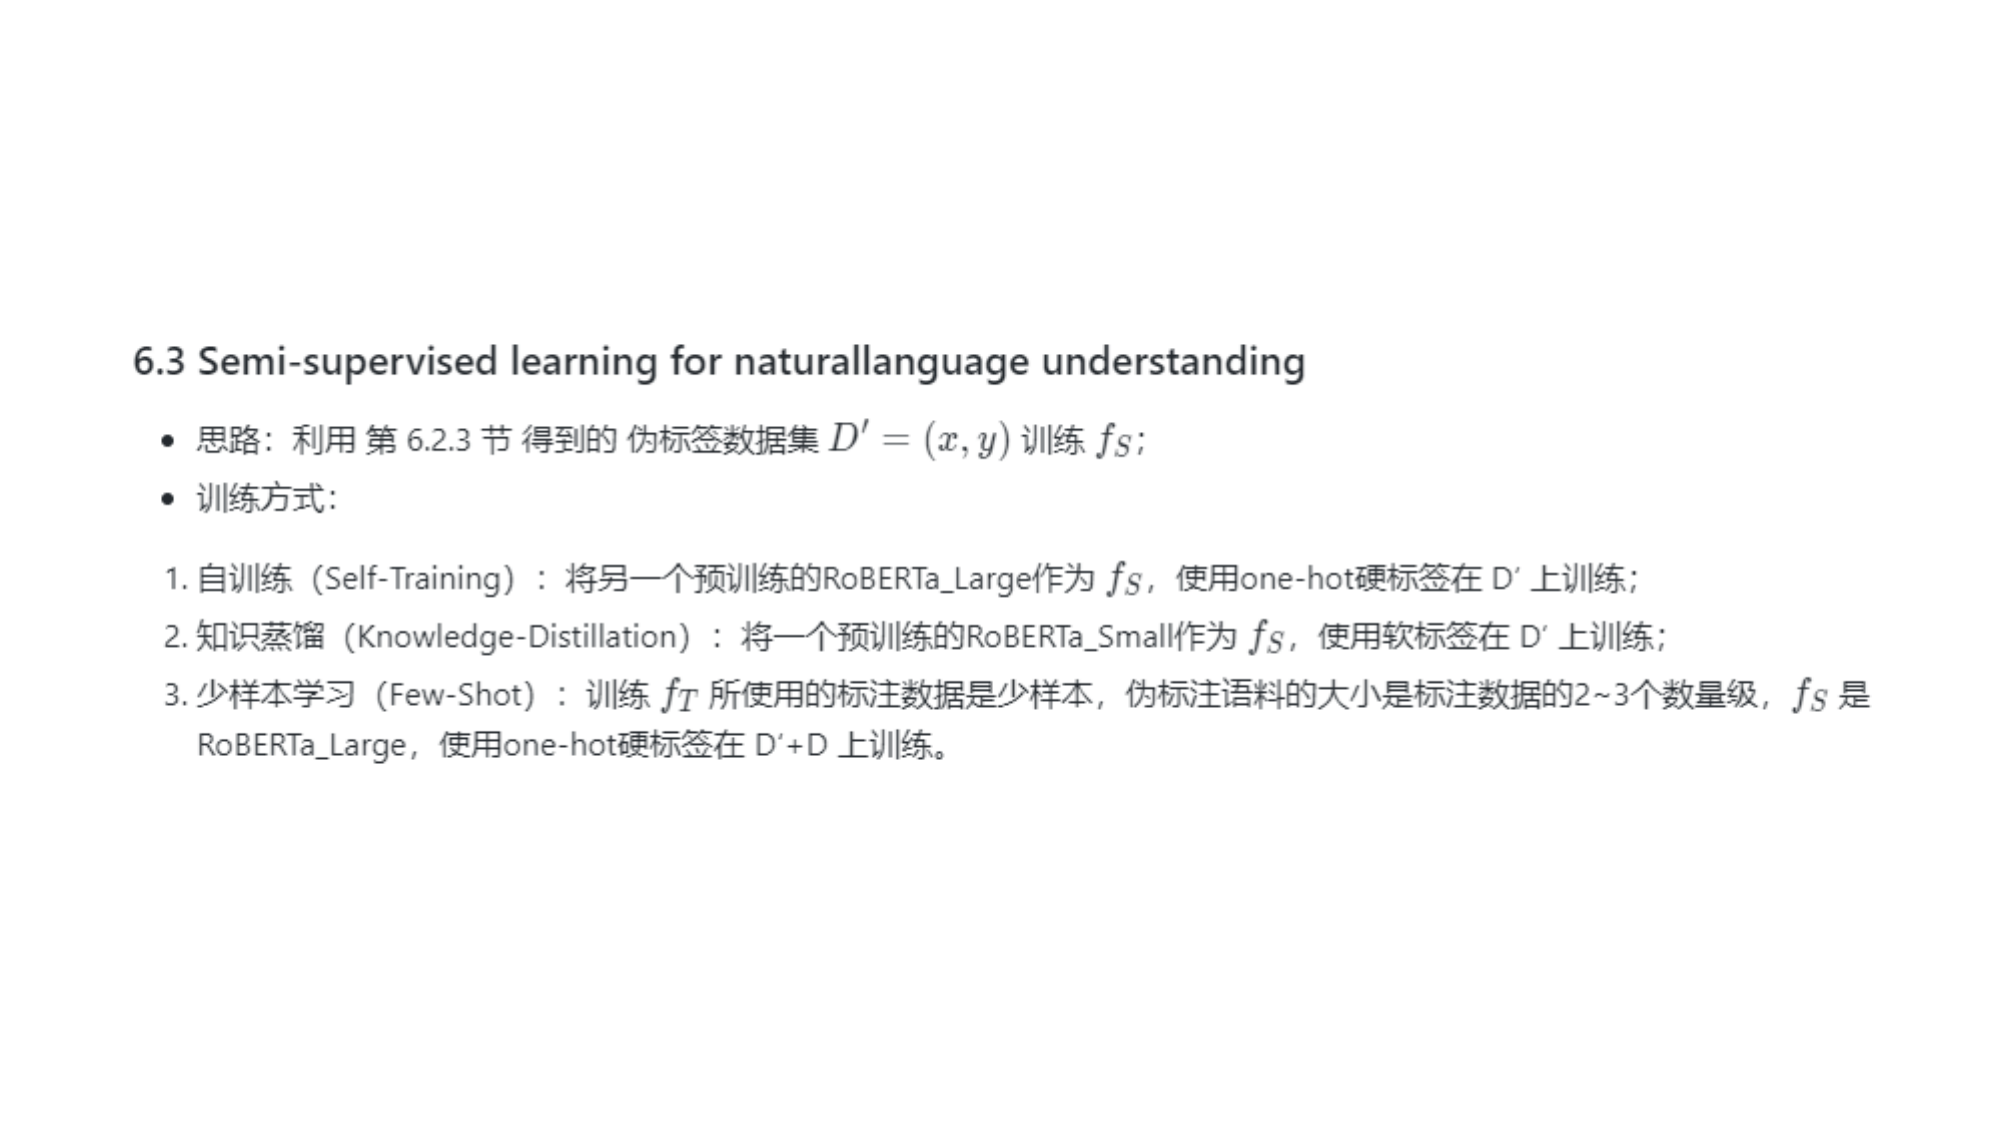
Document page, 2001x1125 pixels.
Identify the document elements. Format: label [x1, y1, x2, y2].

list [104, 323, 1896, 802]
